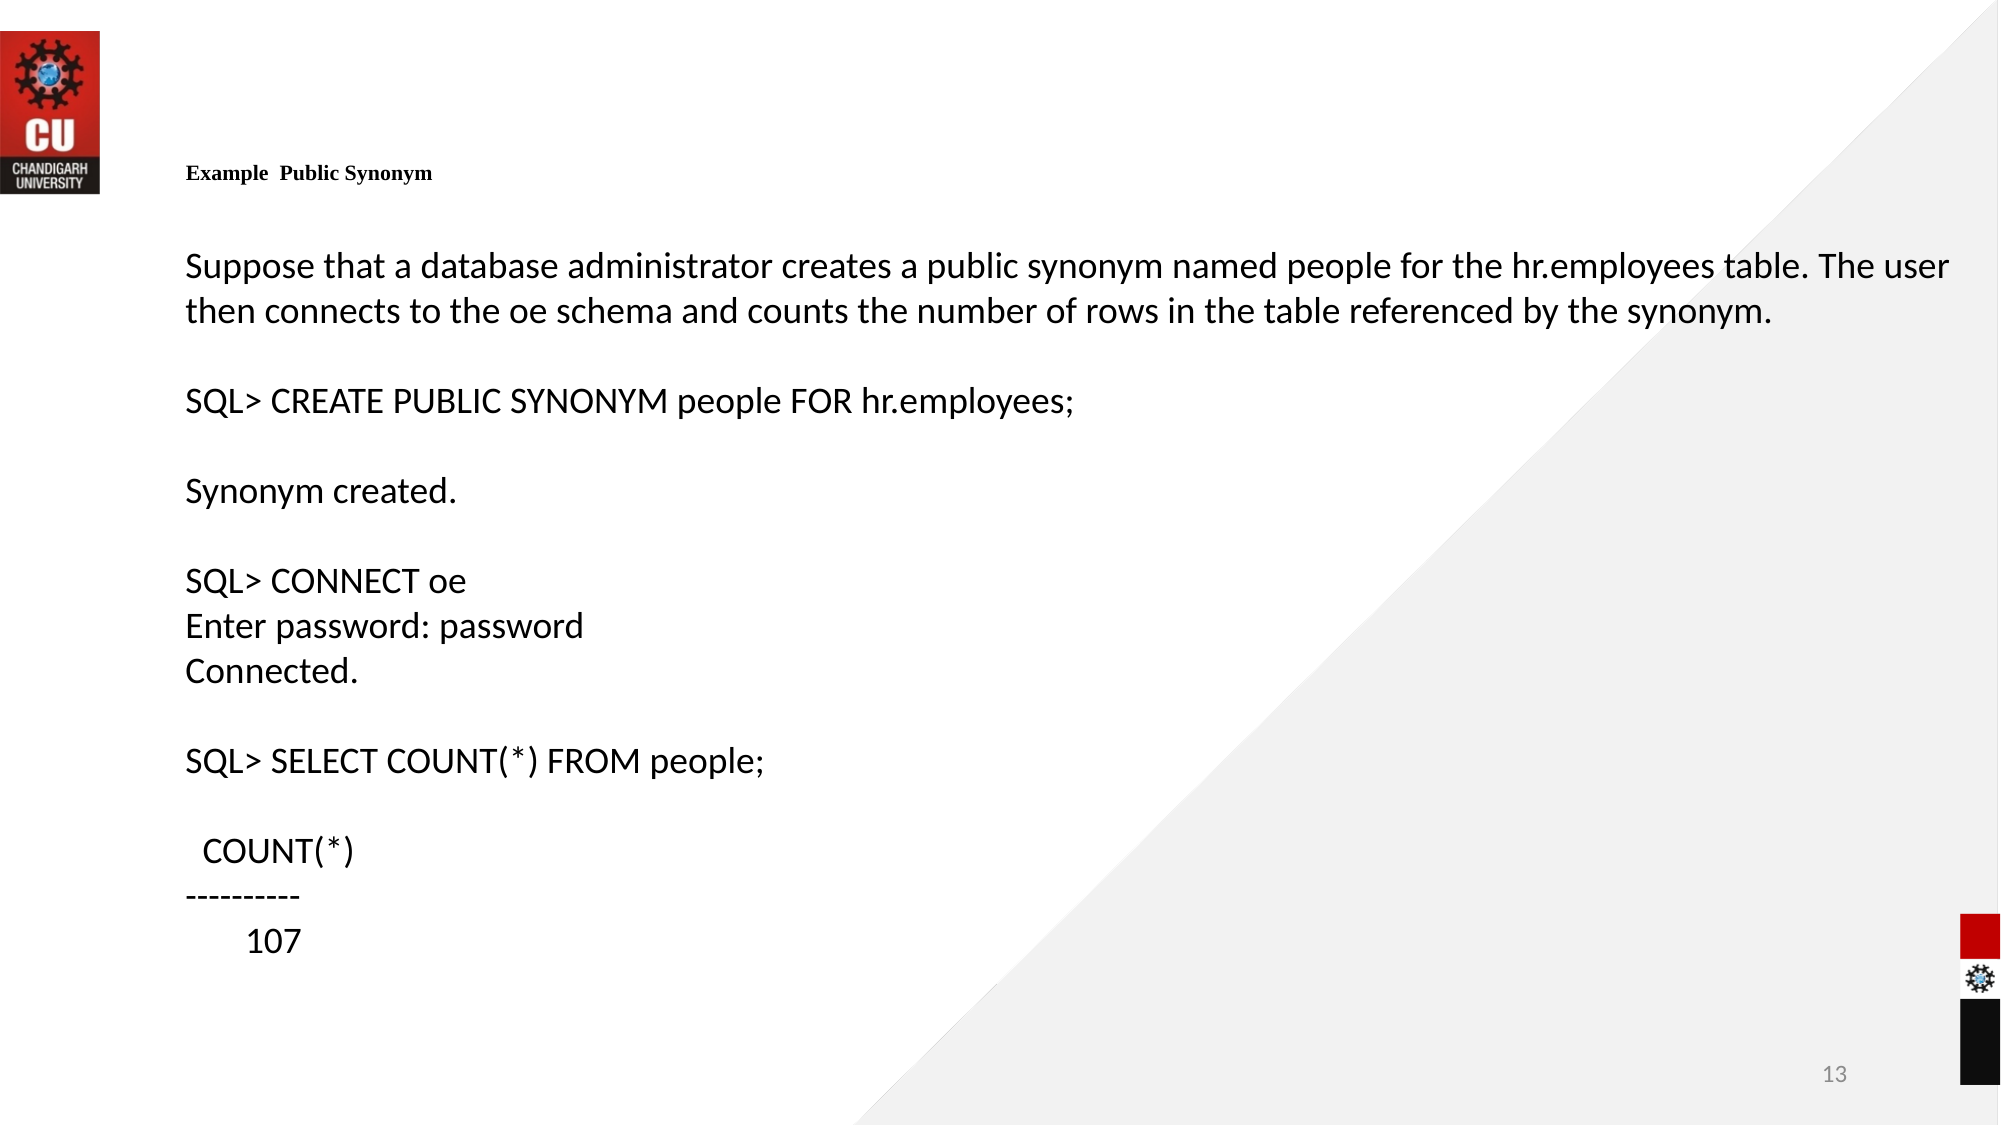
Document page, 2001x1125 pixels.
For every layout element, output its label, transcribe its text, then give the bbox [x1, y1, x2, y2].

slide_number 13 [1412, 1042, 1863, 1103]
picture [0, 0, 2001, 1125]
title Example Public Synonym [170, 153, 1663, 188]
text_box Suppose that a database administrator creates a public synonym named people for the hr.employees table. The user then connects to the oe schema and counts the number of rows in the table referenced by the synonym. SQL> CREATE PUBLIC SYNONYM people FOR hr.employees; Synonym created. SQL> CONNECT oe Enter password: password Connected. SQL> SELECT COUNT(*) FROM people; COUNT(*) ---------- 107 [170, 188, 1976, 969]
